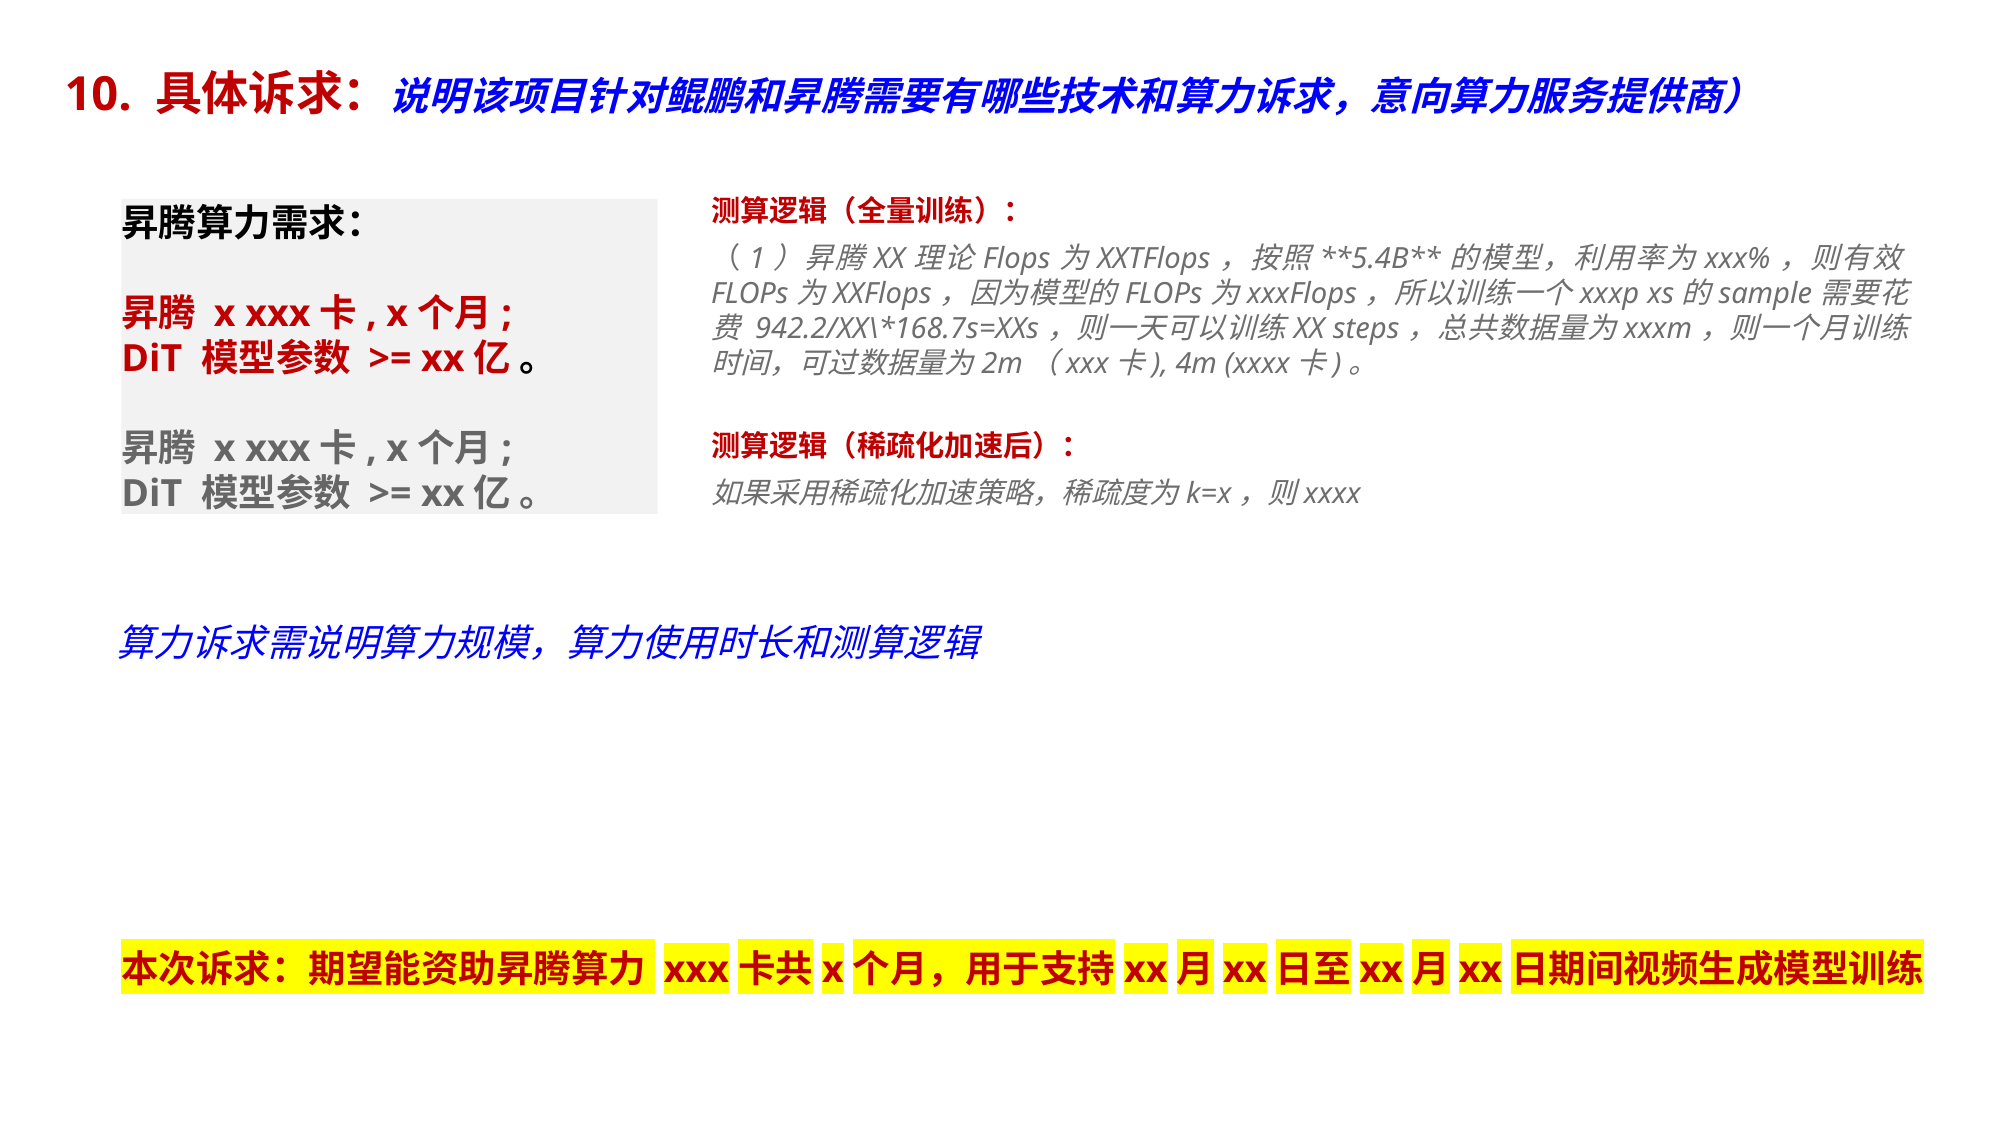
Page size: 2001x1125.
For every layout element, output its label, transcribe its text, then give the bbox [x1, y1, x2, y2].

text_box 算力诉求需说明算力规模，算力使用时长和测算逻辑 [101, 611, 994, 672]
text_box 本次诉求：期望能资助昇腾算力 xxx卡共x个月，用于支持xx月xx日至xx月xx日期间视频生成模型训练 [121, 945, 1954, 991]
text_box 测算逻辑（全量训练）： （1）昇腾XX理论Flops为XXTFlops，按照**5.4B**的模型，利用率为xxx%，则有效FLOPs为XXFlops，因为模型的FLOPs为xxxFlops，所以训练一个xxxp xs的sample需要花费 942.2/XX\*168.7s=XXs，则一天可以训练XX steps，总共数据量为xxxm，则一个月训练时间，可过数据量为2m（xxx卡), 4m (xxxx卡)。 测算逻辑（稀疏化加速后）： 如果采用稀疏化加速策略，稀疏度为k=x，则xxxx [711, 192, 1909, 510]
text_box 10. 具体诉求：说明该项目针对鲲鹏和昇腾需要有哪些技术和算力诉求，意向算力服务提供商） [64, 44, 1858, 128]
text_box 昇腾算力需求： 昇腾 x xxx卡, x个月; DiT 模型参数 >= xx亿 。 昇腾 x xxx卡, x个月; DiT 模型参数 >= xx亿 。 [121, 198, 658, 514]
